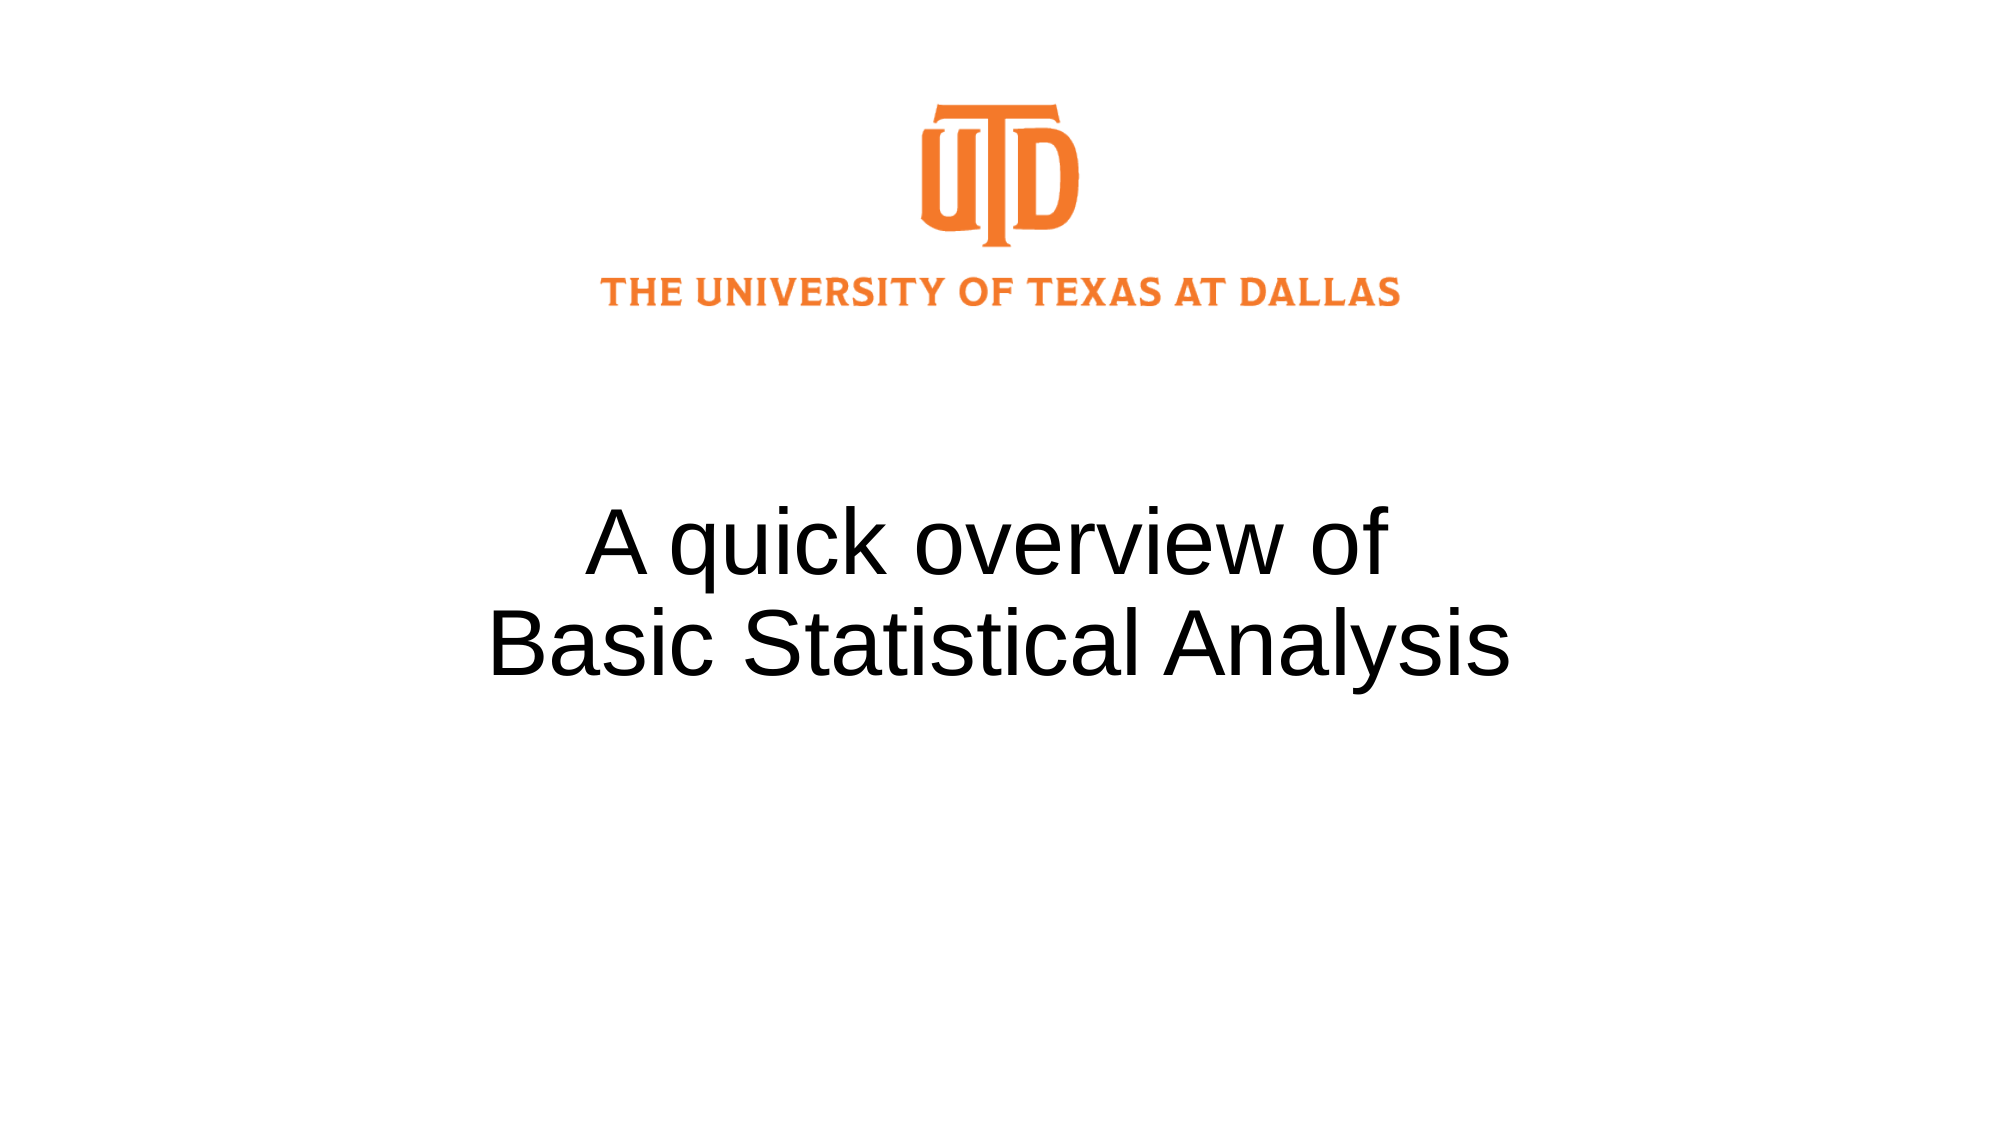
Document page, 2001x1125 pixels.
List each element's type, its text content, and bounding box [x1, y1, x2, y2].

picture [570, 33, 1430, 378]
title A quick overview of Basic Statistical Analysis [249, 399, 1750, 791]
